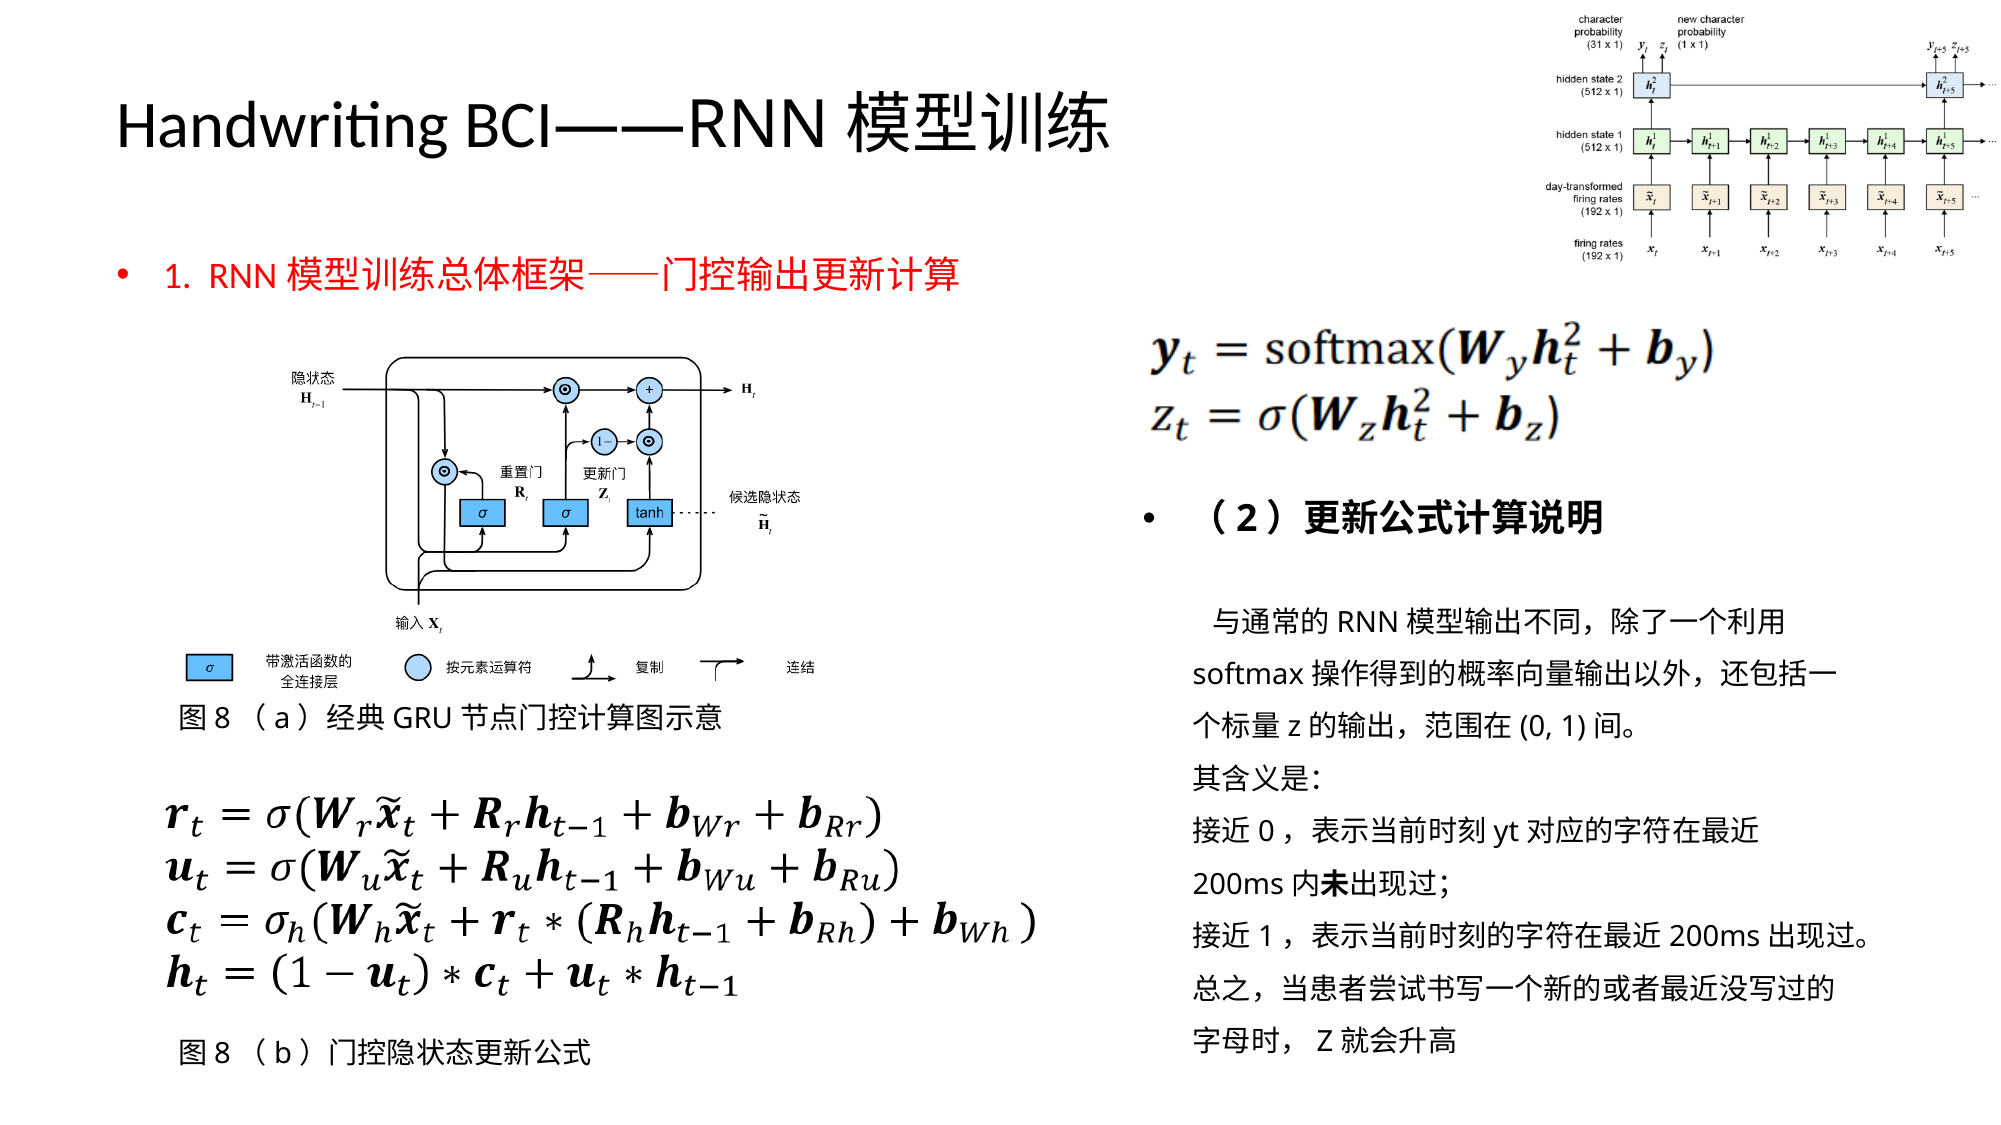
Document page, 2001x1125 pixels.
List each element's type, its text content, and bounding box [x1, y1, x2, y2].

picture [184, 356, 822, 699]
picture [1544, 10, 2000, 263]
text_box 1. RNN模型训练总体框架——门控输出更新计算 [101, 243, 1102, 304]
text_box 与通常的RNN模型输出不同，除了一个利用softmax操作得到的概率向量输出以外，还包括一个标量z的输出，范围在(0, 1)间。 其含义是： 接近0，表示当前时刻yt对应的字符在最近200ms内未出现过； 接近1，表示当前时刻的字符在最近200ms出现过。 总之，当患者尝试书写一个新的或者最近没写过的字母时，Z就会升高 [1177, 577, 1871, 1065]
text_box 图8（b）门控隐状态更新公式 [163, 1052, 896, 1077]
text_box Handwriting BCI——RNN模型训练 [101, 73, 1544, 168]
text_box 图8（a）经典GRU节点门控计算图示意 [163, 691, 896, 734]
picture [83, 734, 1084, 1052]
picture [1139, 312, 1729, 457]
text_box （2）更新公式计算说明 [1127, 487, 1717, 547]
